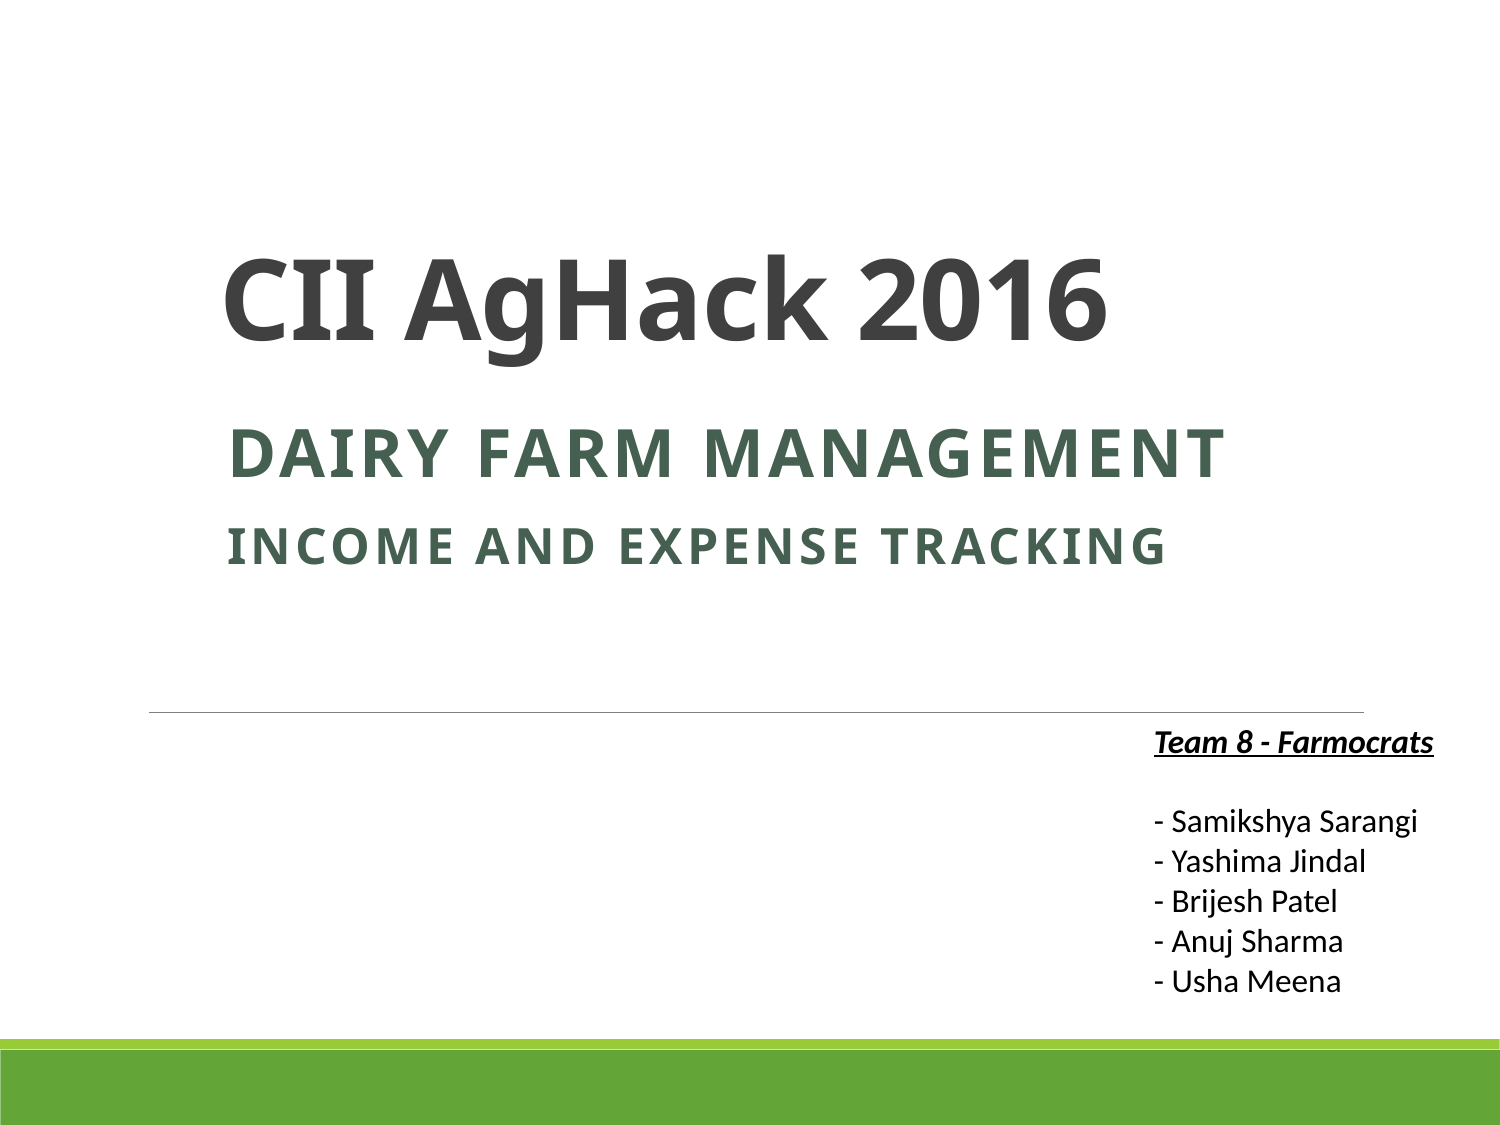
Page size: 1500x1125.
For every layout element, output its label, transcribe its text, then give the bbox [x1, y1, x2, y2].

subtitle Dairy Farm Management Income and Expense Tracking [212, 412, 1296, 598]
title CII AgHack 2016 [204, 0, 1288, 372]
text_box Team 8 - Farmocrats - Samikshya Sarangi - Yashima Jindal - Brijesh Patel - Anuj Sharma - Usha Meena [1139, 712, 1452, 1007]
